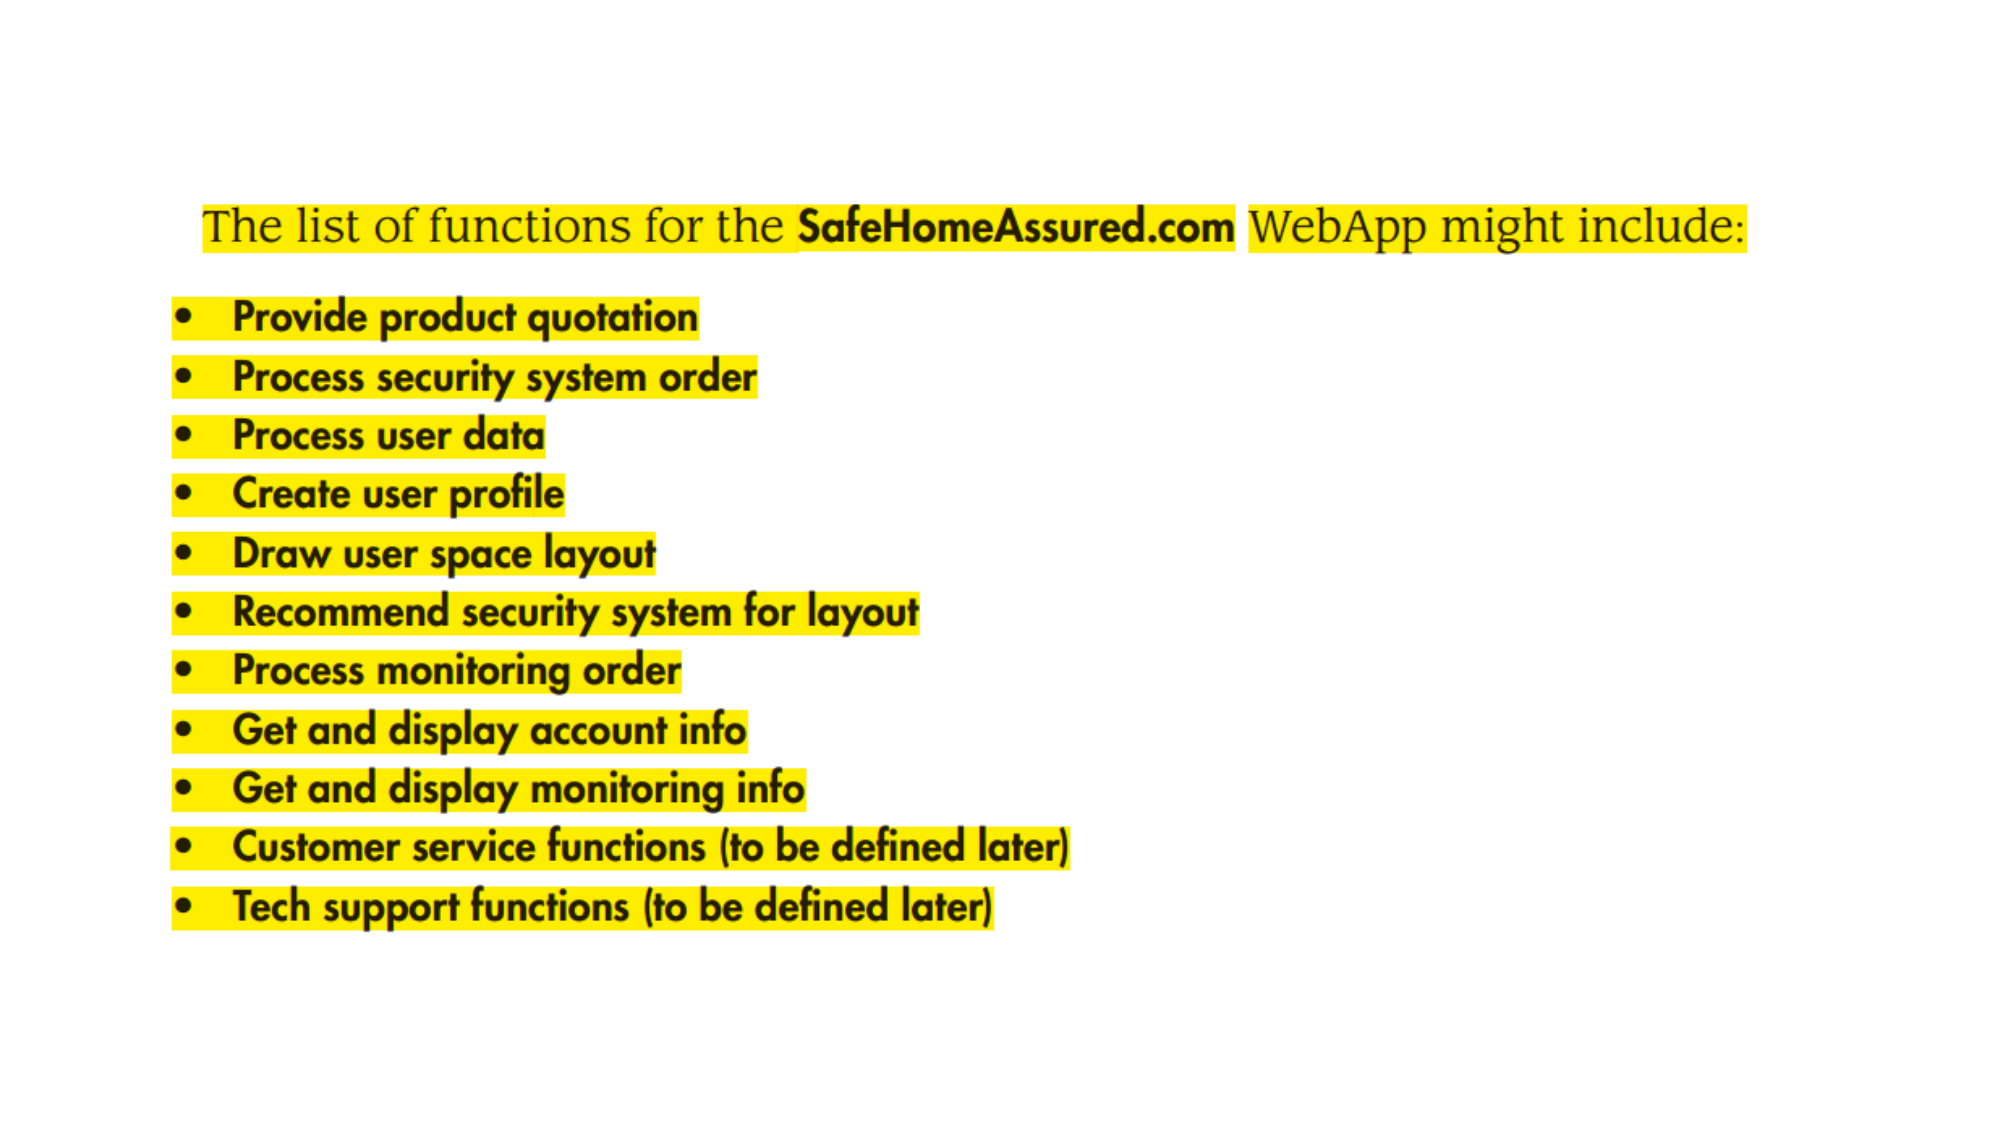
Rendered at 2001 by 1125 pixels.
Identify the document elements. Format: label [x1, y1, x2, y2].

list [117, 195, 1775, 942]
